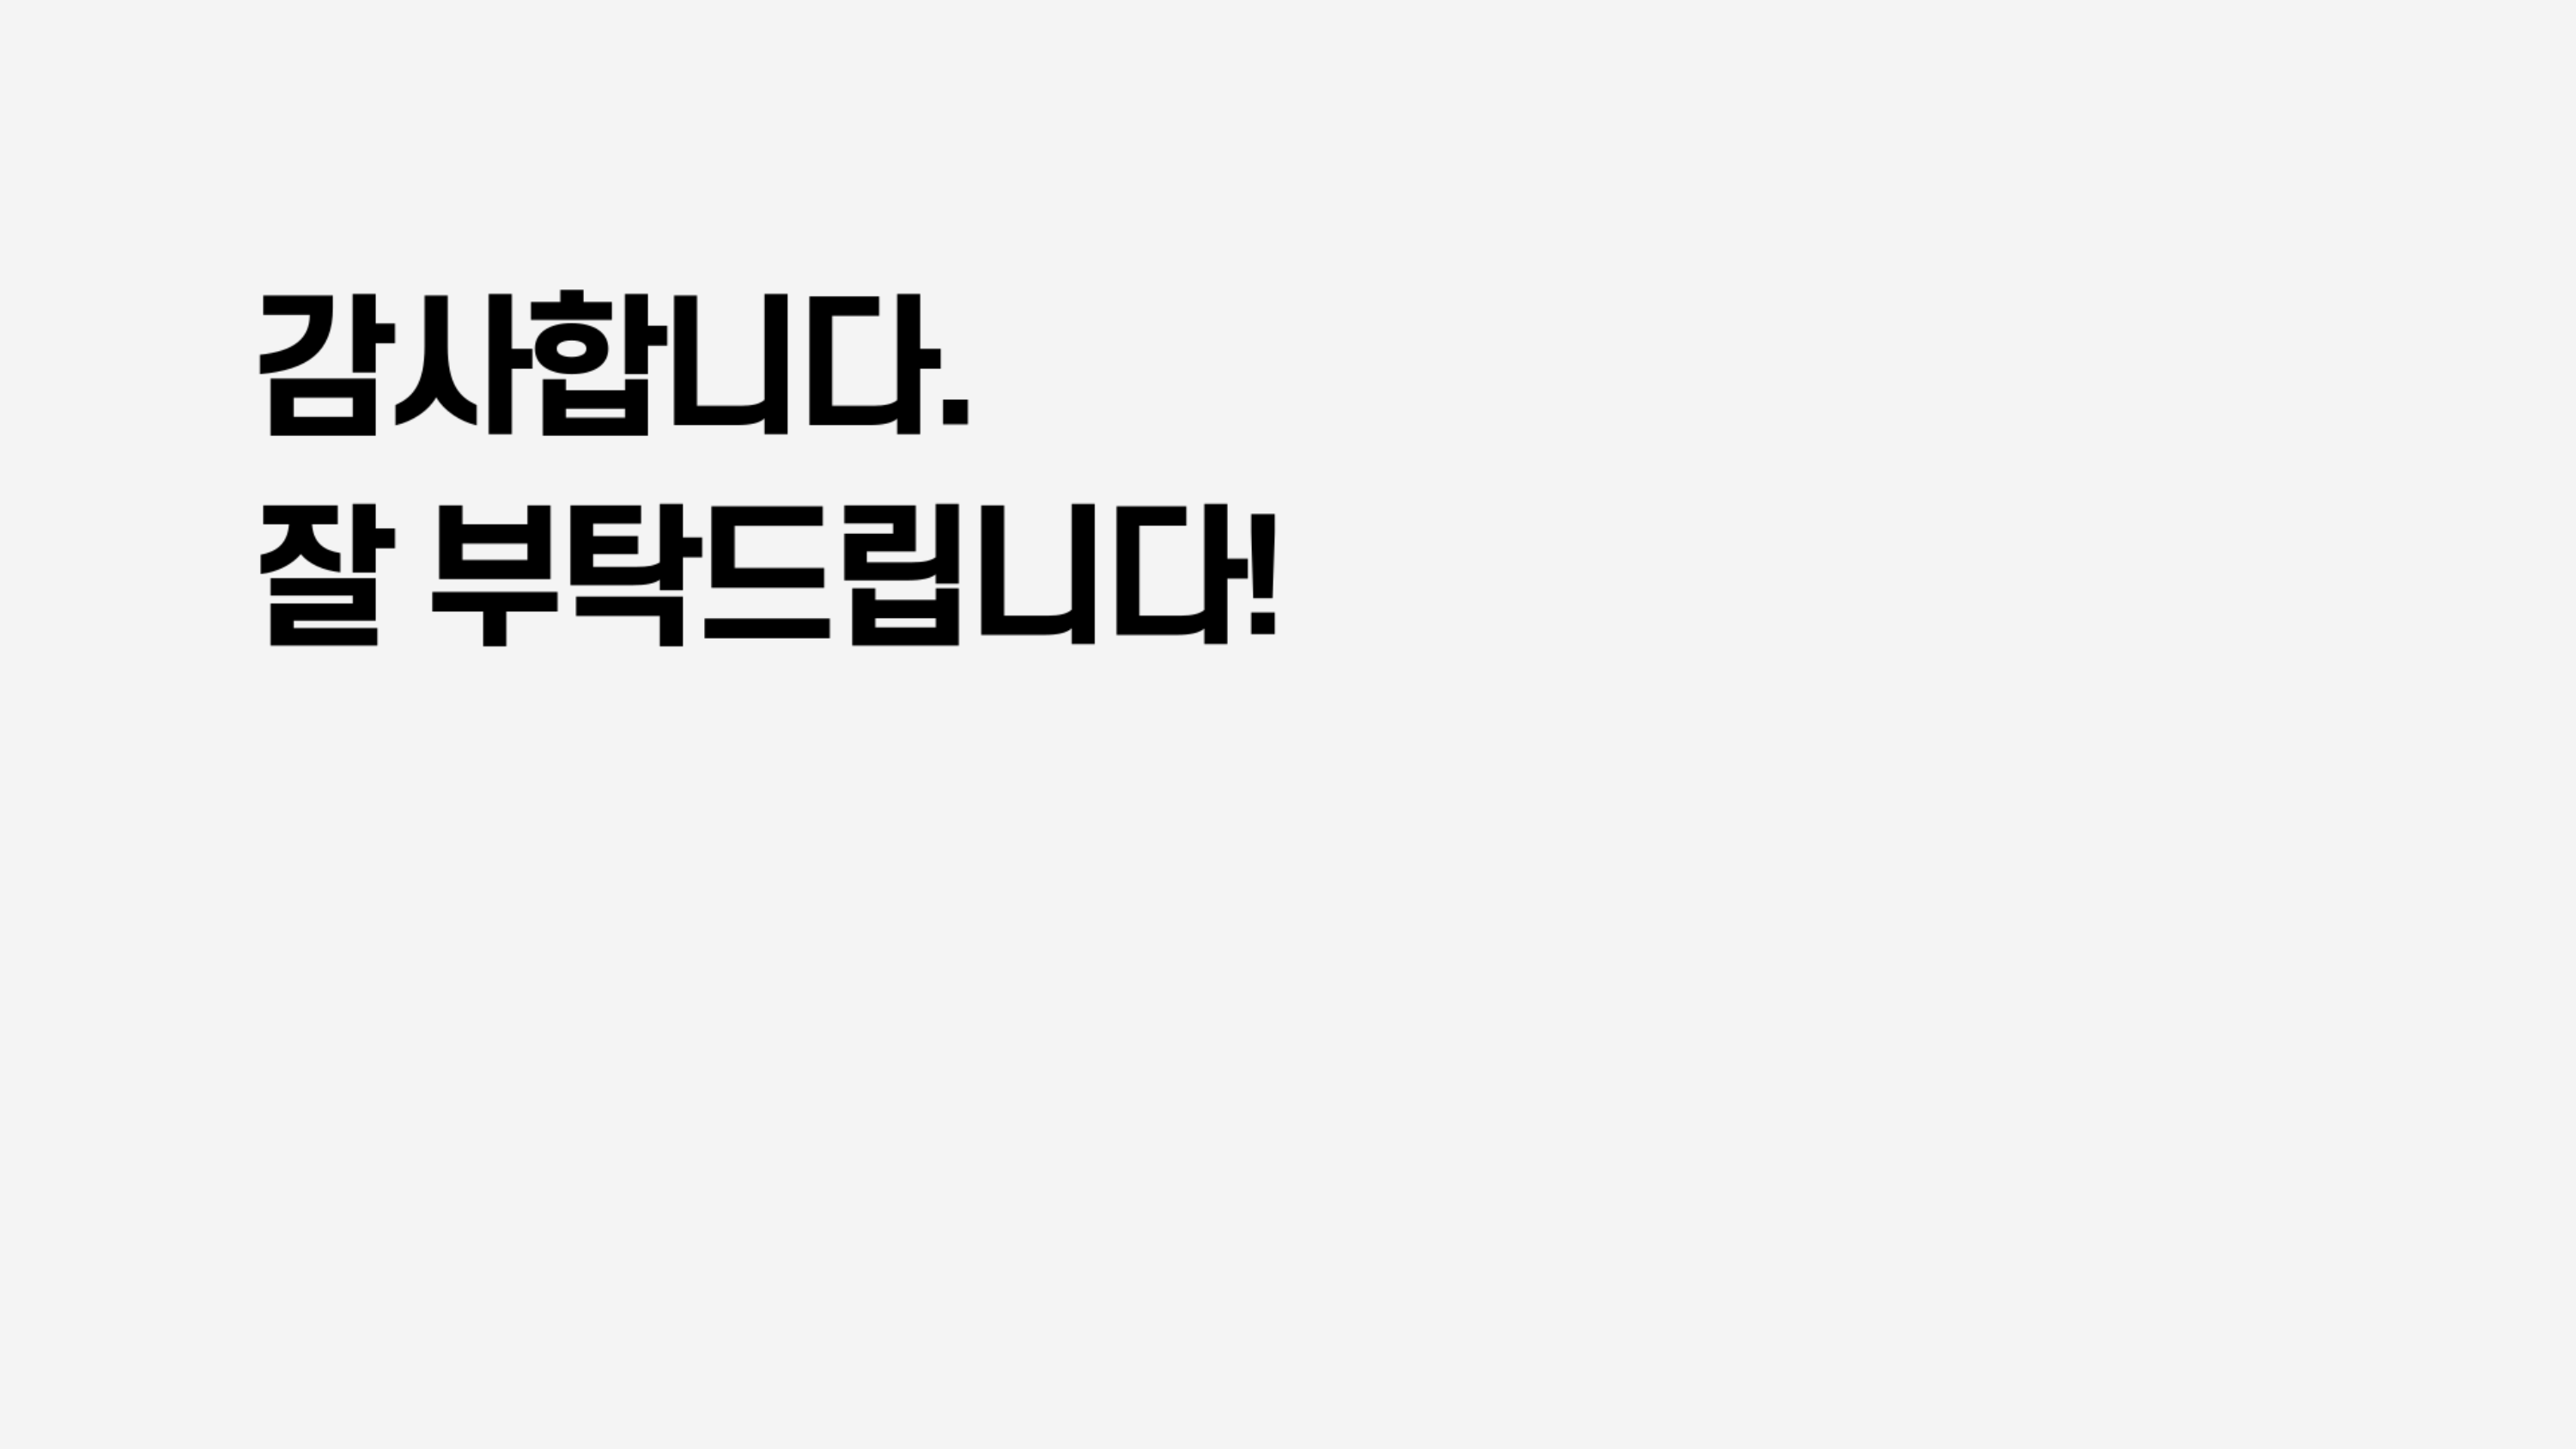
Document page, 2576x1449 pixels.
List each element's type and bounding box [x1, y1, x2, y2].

picture [228, 233, 1360, 716]
